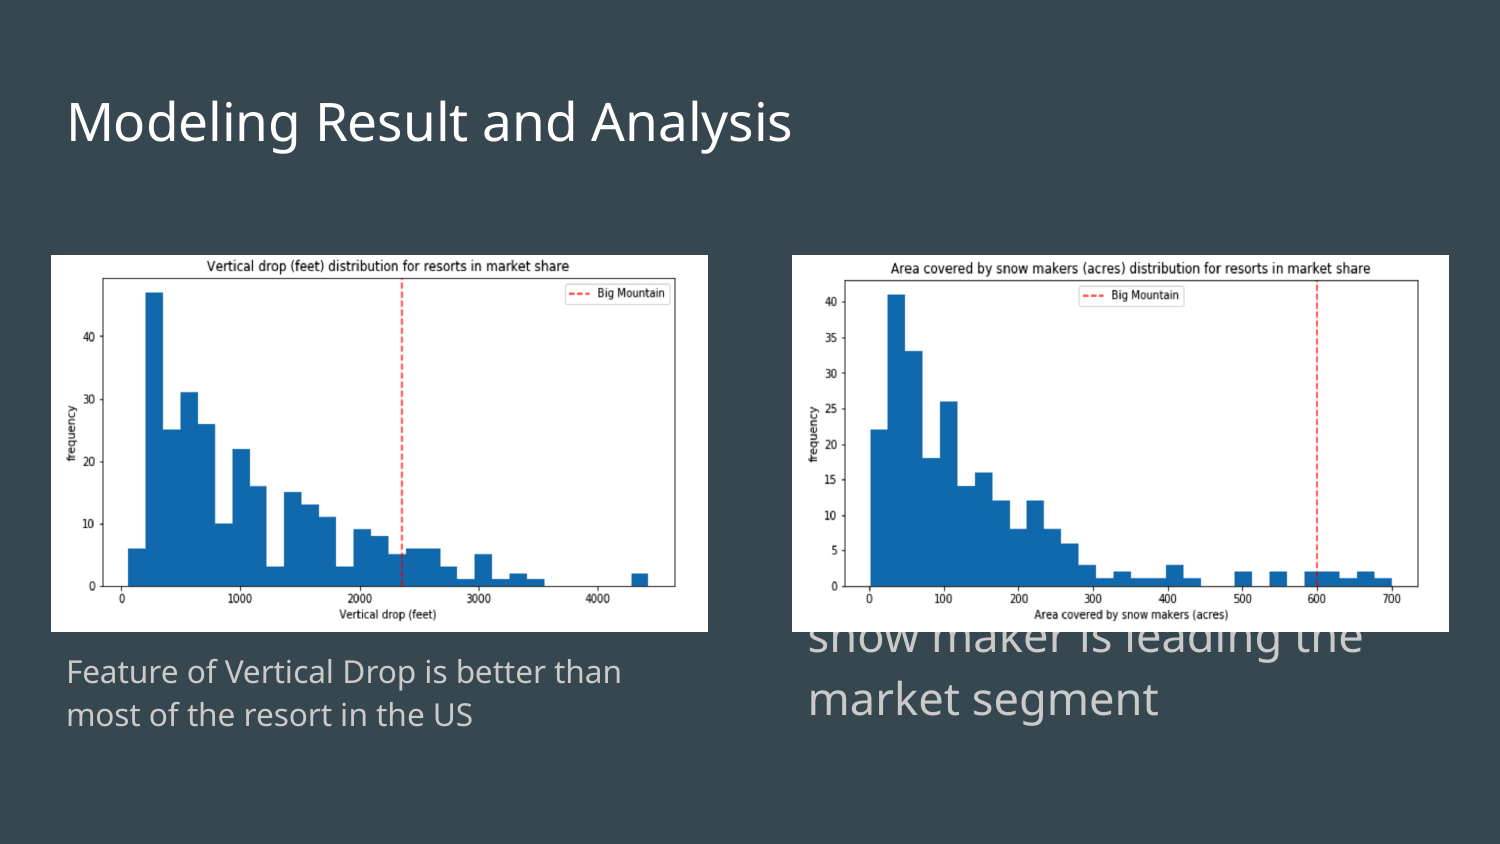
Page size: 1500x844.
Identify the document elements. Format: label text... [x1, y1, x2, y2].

list Feature of area covered by snow maker is leading the market segment [792, 639, 1449, 750]
picture [50, 255, 708, 632]
title Modeling Result and Analysis [51, 72, 1449, 167]
list Feature of Vertical Drop is better than most of the resort in the US [51, 639, 708, 750]
picture [792, 255, 1450, 632]
